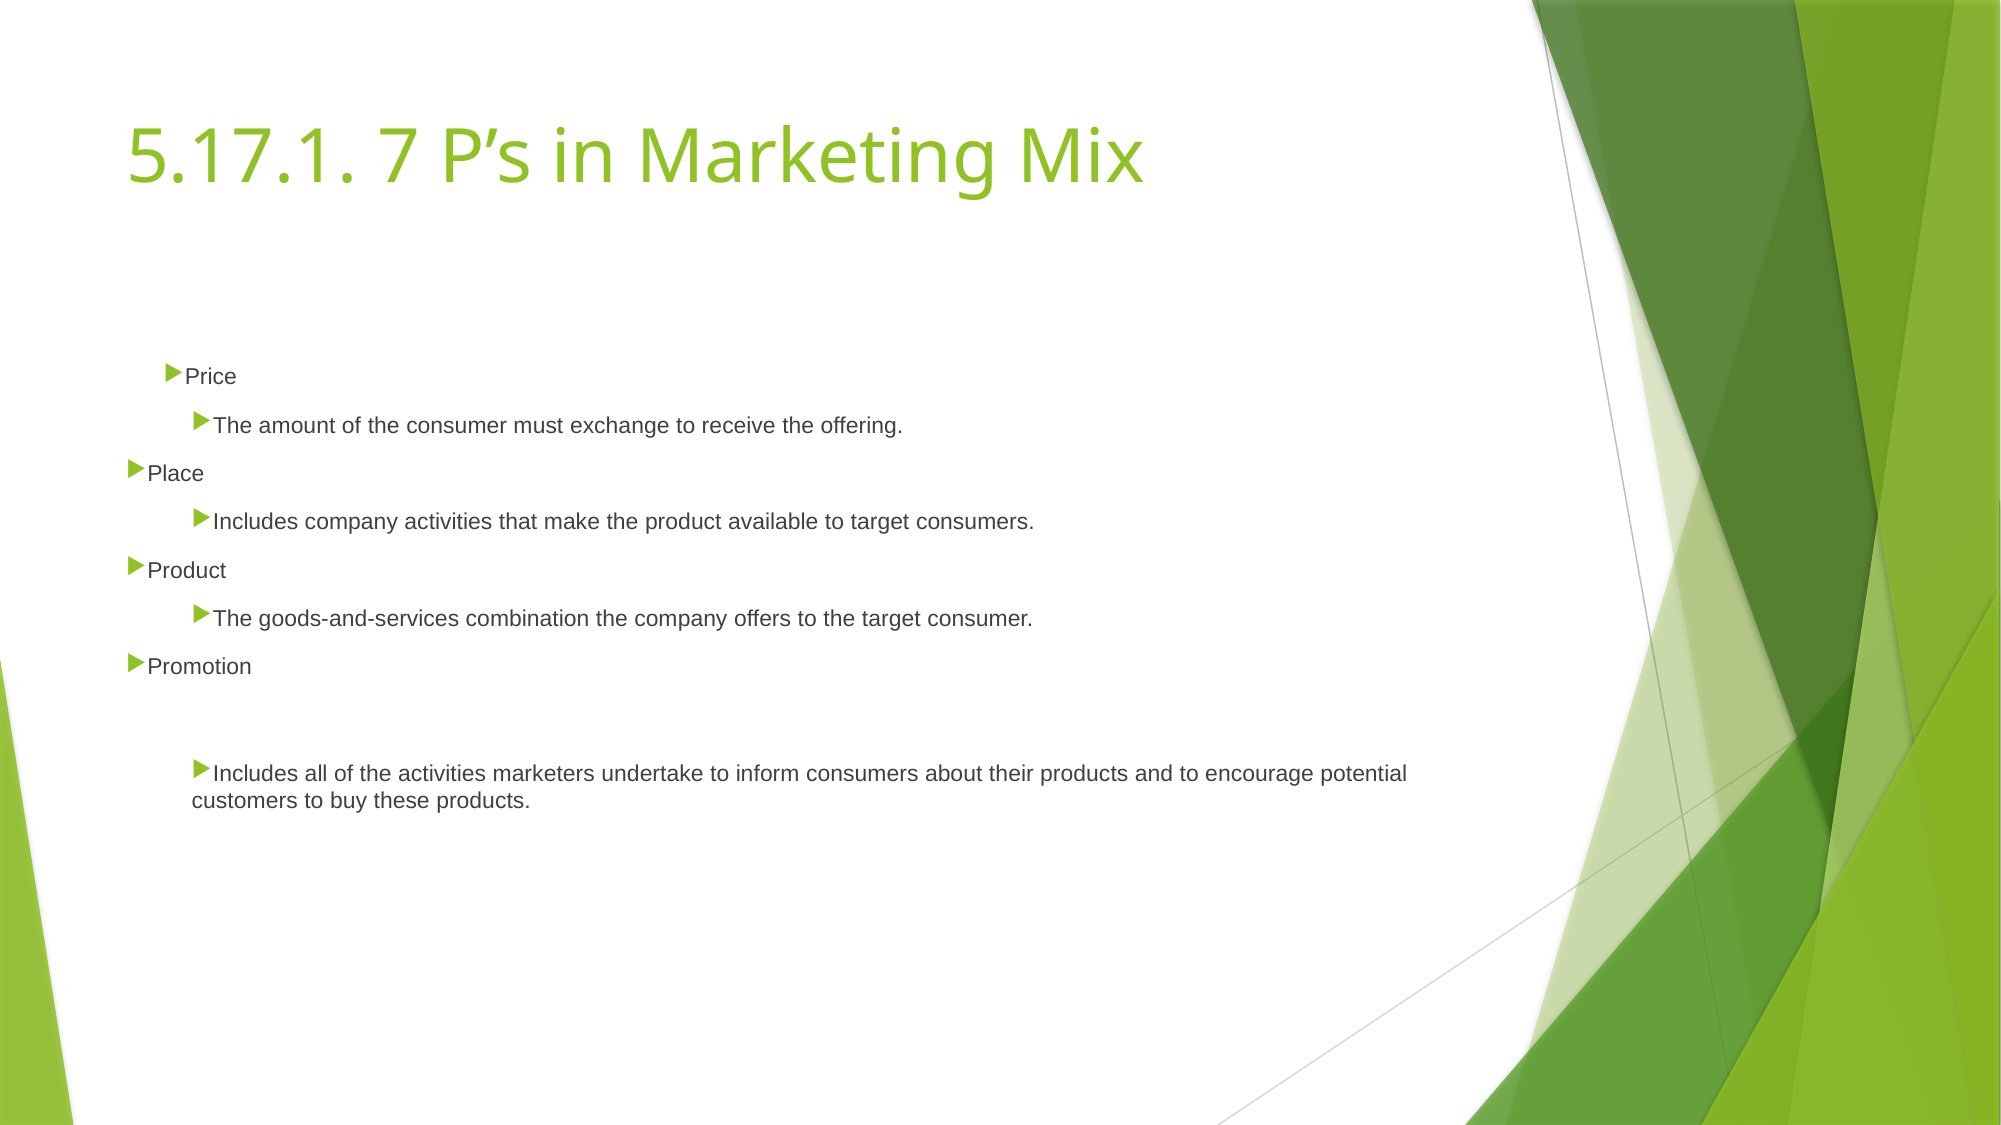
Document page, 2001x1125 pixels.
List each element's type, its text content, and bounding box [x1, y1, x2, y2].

list Price The amount of the consumer must exchange to receive the offering. Place Includes company activities that make the product available to target consumers. Product The goods-and-services combination the company offers to the target consumer. Promotion Includes all of the activities marketers undertake to inform consumers about their products and to encourage potential customers to buy these products. [111, 354, 1522, 992]
title 5.17.1. 7 P’s in Marketing Mix [111, 99, 1522, 317]
